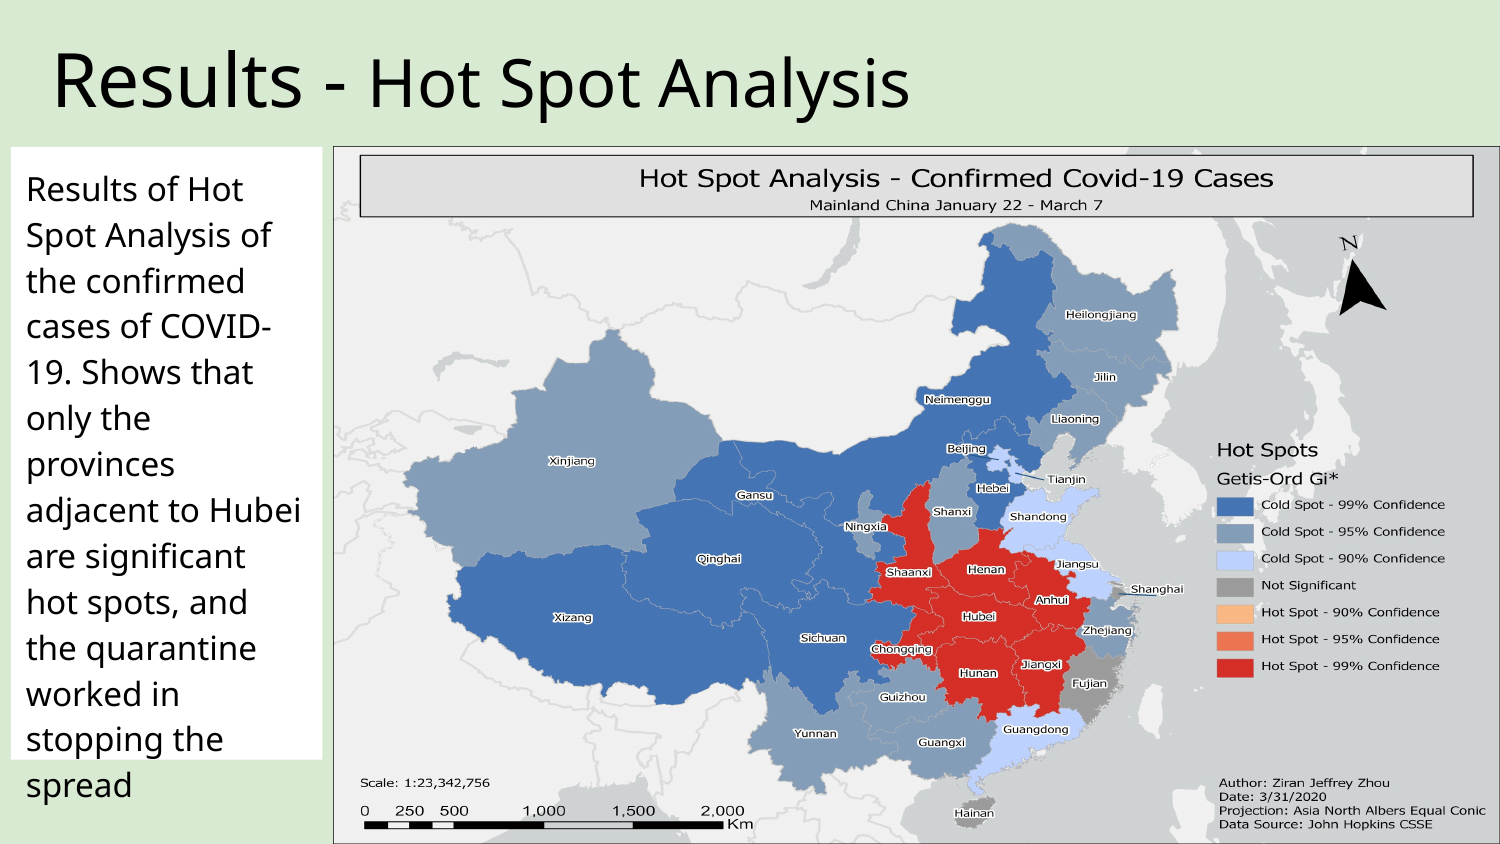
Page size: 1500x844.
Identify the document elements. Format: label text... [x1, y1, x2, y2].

list Results of Hot Spot Analysis of the confirmed cases of COVID-19. Shows that only the provinces adjacent to Hubei are significant hot spots, and the quarantine worked in stopping the spread [10, 146, 323, 760]
picture [333, 146, 1500, 844]
title Results - Hot Spot Analysis [36, 25, 1492, 138]
